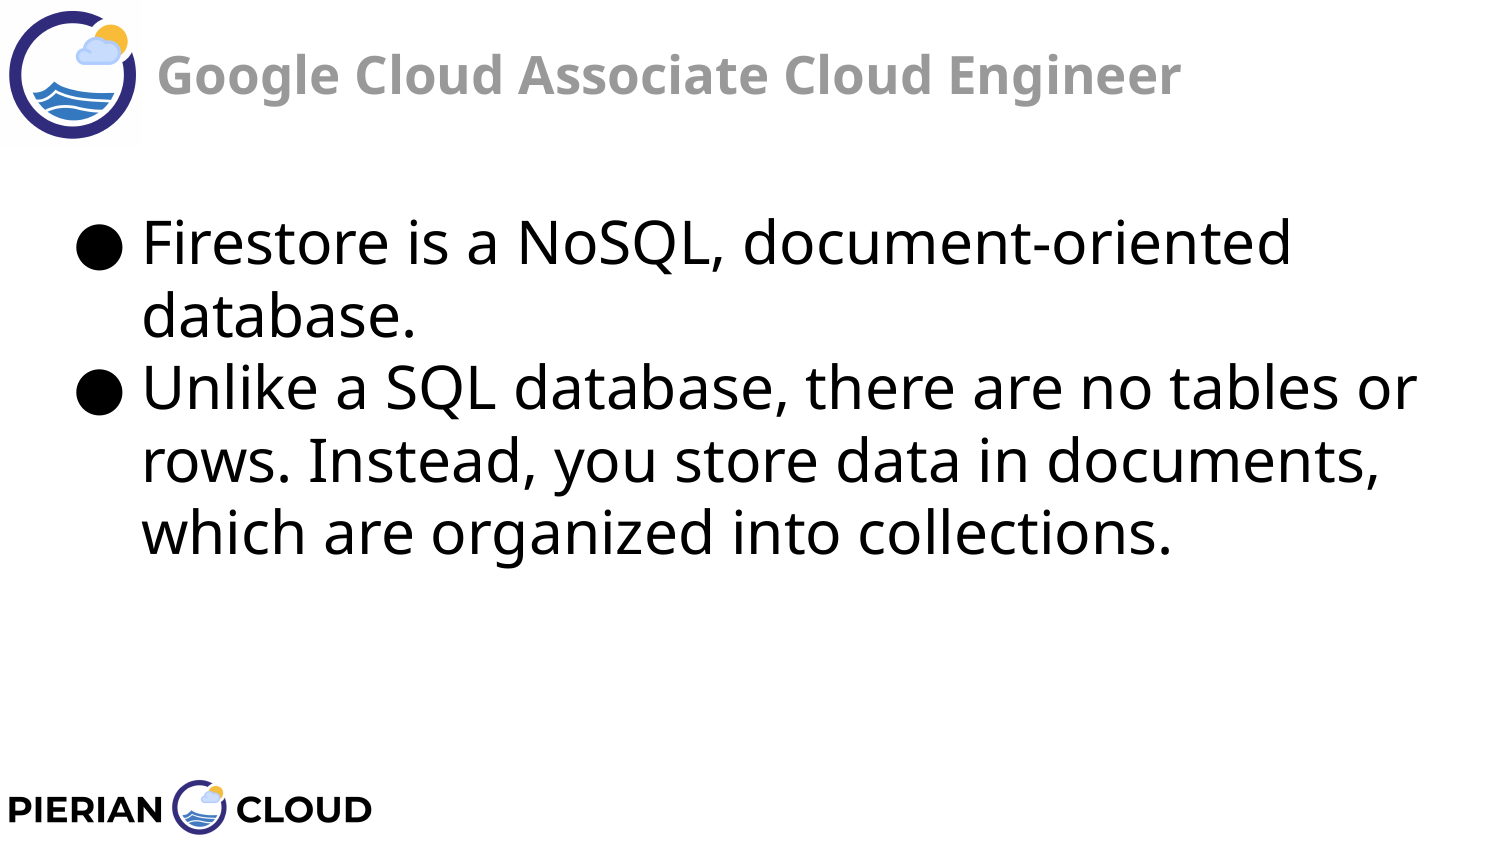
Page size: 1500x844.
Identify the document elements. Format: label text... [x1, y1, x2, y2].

subtitle Firestore is a NoSQL, document-oriented database. Unlike a SQL database, there are no tables or rows. Instead, you store data in documents, which are organized into collections. [51, 189, 1476, 779]
picture [0, 0, 142, 146]
picture [0, 758, 375, 844]
title Google Cloud Associate Cloud Engineer [146, 25, 1420, 120]
